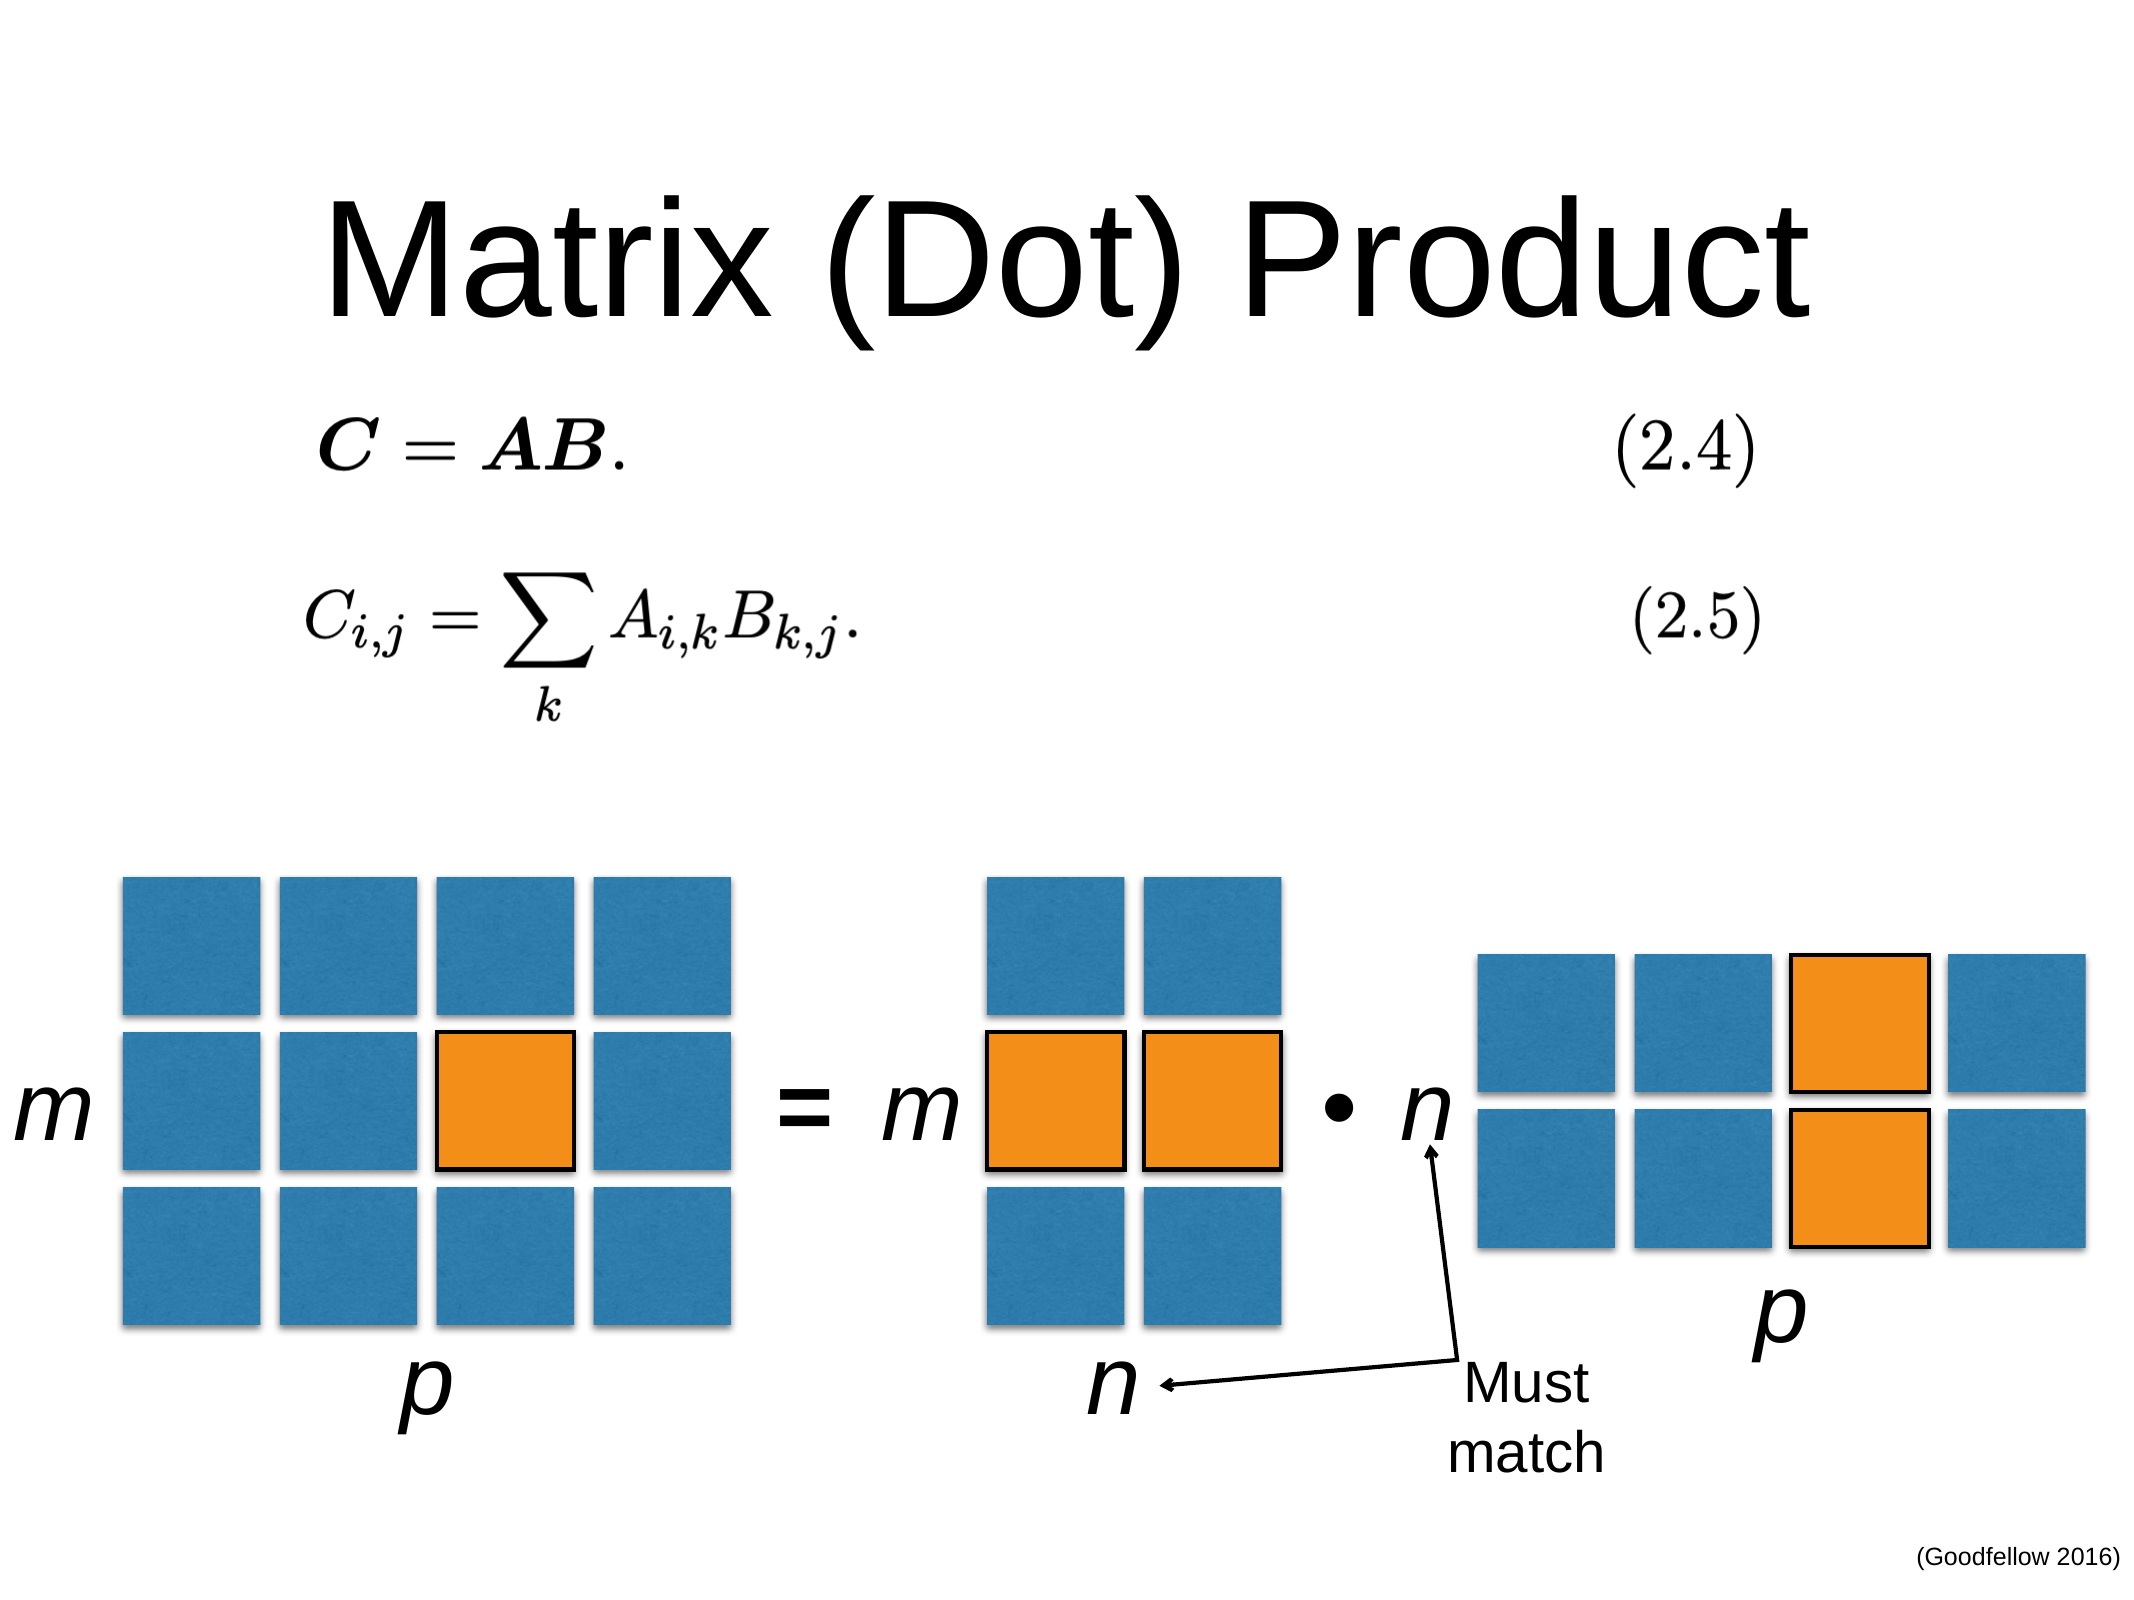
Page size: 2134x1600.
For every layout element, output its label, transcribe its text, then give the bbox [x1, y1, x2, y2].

text_box m [873, 1033, 972, 1168]
text_box [593, 1032, 731, 1170]
text_box [987, 877, 1125, 1015]
title Matrix (Dot) Product [155, 72, 1978, 428]
text_box [593, 1187, 731, 1325]
text_box [436, 1032, 575, 1170]
text_box [1143, 877, 1282, 1015]
text_box [1159, 1144, 1455, 1392]
text_box [987, 1187, 1125, 1325]
text_box [1948, 954, 2086, 1092]
text_box p [1745, 1236, 1818, 1371]
text_box [279, 1187, 418, 1325]
text_box [1634, 1109, 1772, 1248]
text_box [1948, 1109, 2086, 1248]
text_box [436, 1187, 575, 1325]
text_box [1477, 954, 1615, 1092]
text_box [1477, 1109, 1615, 1248]
text_box [987, 1032, 1125, 1170]
text_box [122, 877, 261, 1015]
text_box n [1077, 1308, 1150, 1443]
text_box [279, 1032, 418, 1170]
text_box n [1391, 1033, 1463, 1168]
text_box [1634, 954, 1772, 1092]
text_box = [767, 1033, 842, 1168]
text_box [279, 877, 418, 1015]
text_box Must match [1438, 1336, 1615, 1493]
text_box [593, 877, 731, 1015]
picture [83, 380, 1866, 780]
text_box [1143, 1187, 1282, 1325]
text_box • [1313, 1033, 1366, 1168]
text_box [1143, 1032, 1282, 1170]
text_box m [4, 1033, 104, 1168]
text_box p [391, 1308, 464, 1443]
text_box [122, 1032, 261, 1170]
text_box [1791, 954, 1929, 1092]
text_box [122, 1187, 261, 1325]
text_box [1791, 1109, 1929, 1248]
text_box [436, 877, 575, 1015]
